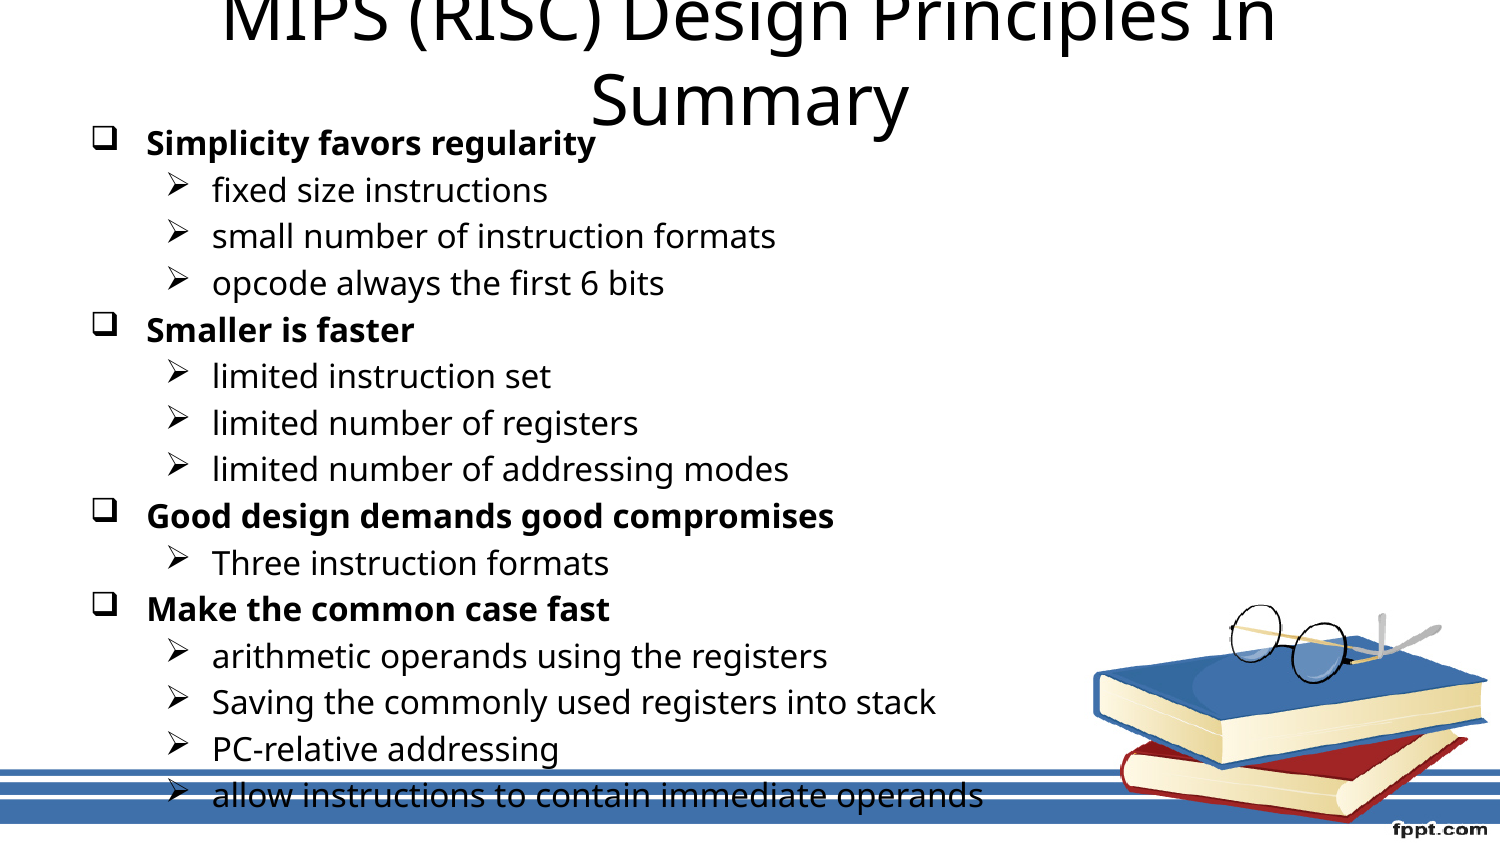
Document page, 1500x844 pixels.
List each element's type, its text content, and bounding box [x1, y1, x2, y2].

title MIPS (RISC) Design Principles In Summary [75, 8, 1425, 102]
picture [0, 0, 1500, 844]
list Simplicity favors regularity fixed size instructions small number of instruction formats opcode always the first 6 bits Smaller is faster limited instruction set limited number of registers limited number of addressing modes Good design demands good compromises Three instruction formats Make the common case fast arithmetic operands using the registers Saving the commonly used registers into stack PC-relative addressing allow instructions to contain immediate operands [75, 114, 1425, 754]
